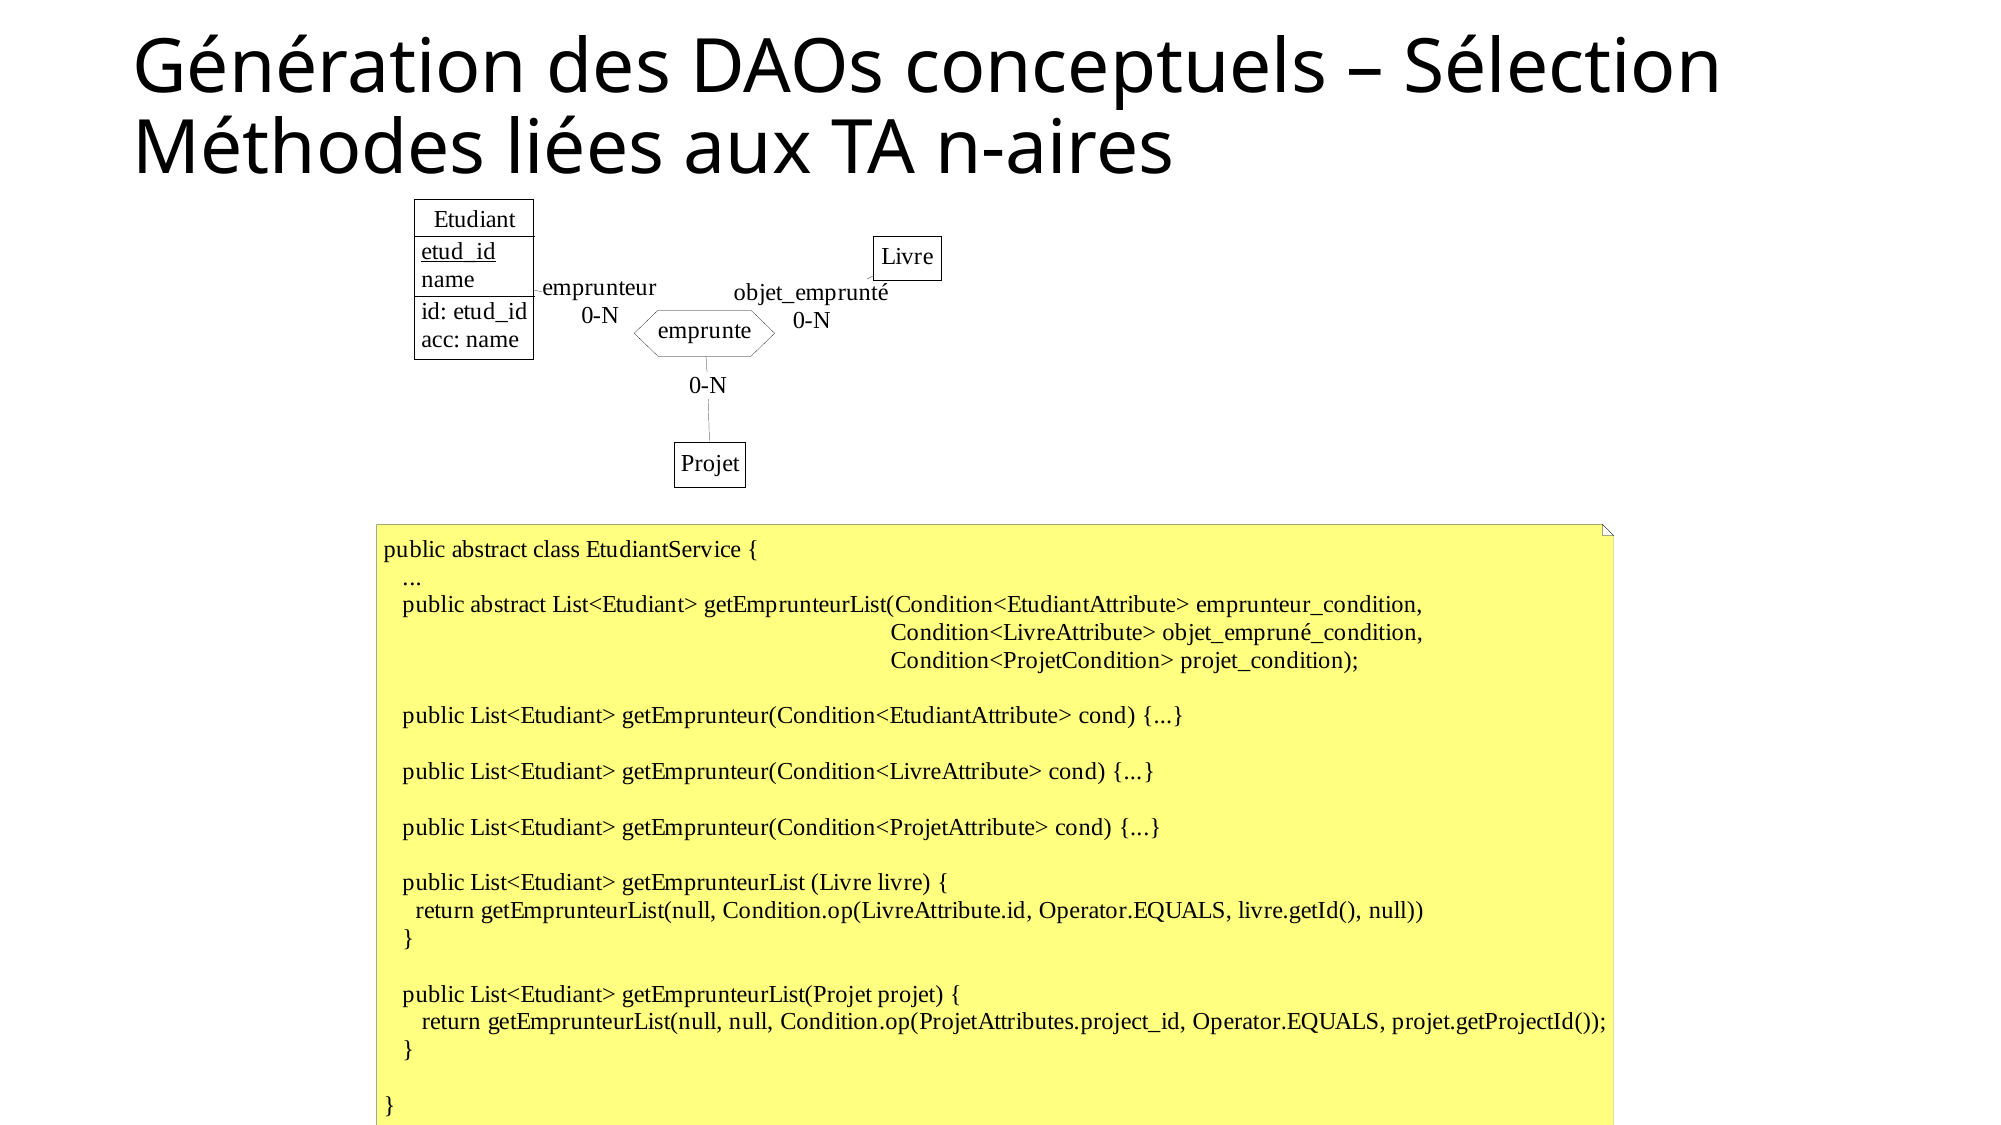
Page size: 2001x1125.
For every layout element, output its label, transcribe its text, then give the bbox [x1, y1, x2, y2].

picture [362, 185, 1627, 1125]
title Génération des DAOs conceptuels – Sélection Méthodes liées aux TA n-aires [117, 0, 1843, 218]
